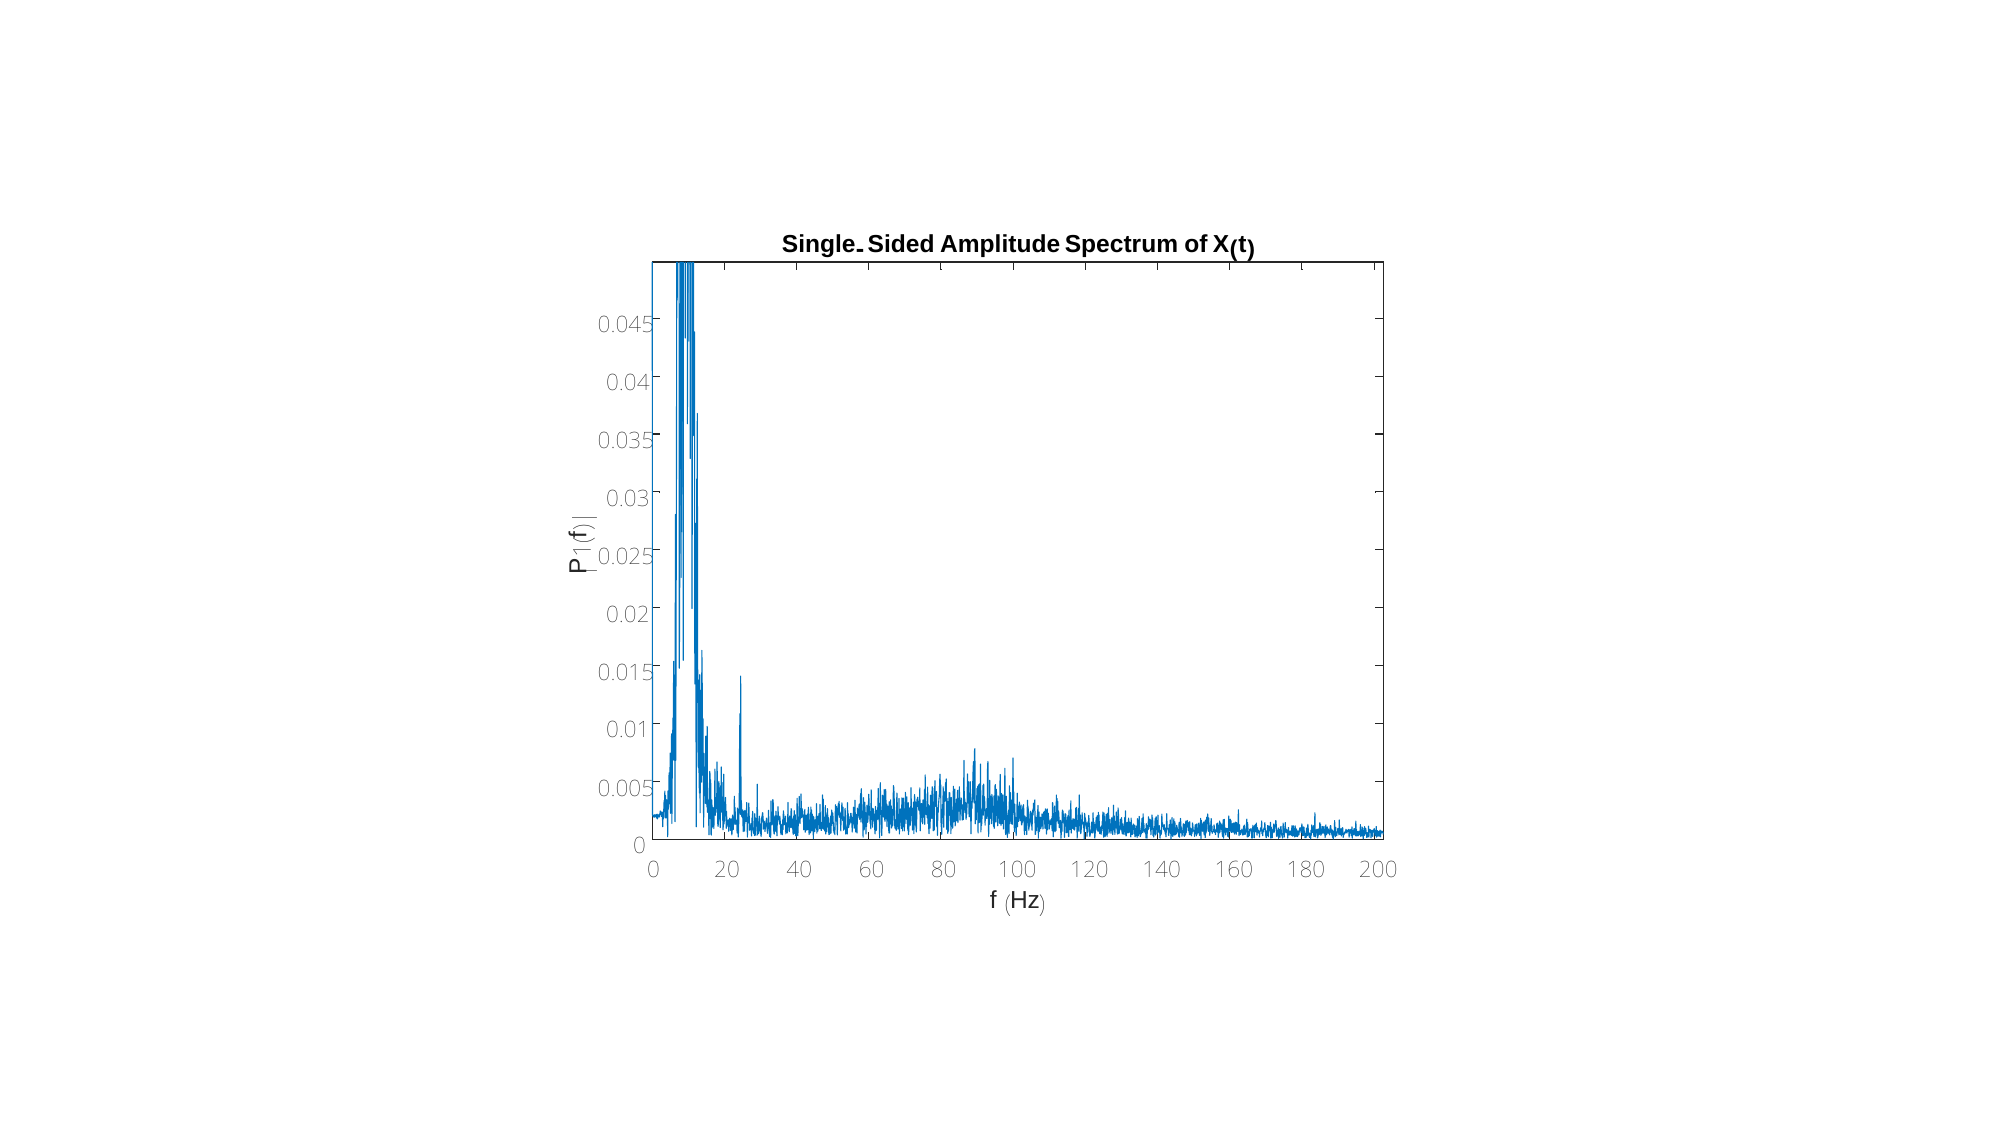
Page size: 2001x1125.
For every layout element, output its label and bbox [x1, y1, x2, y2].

picture [529, 209, 1471, 916]
